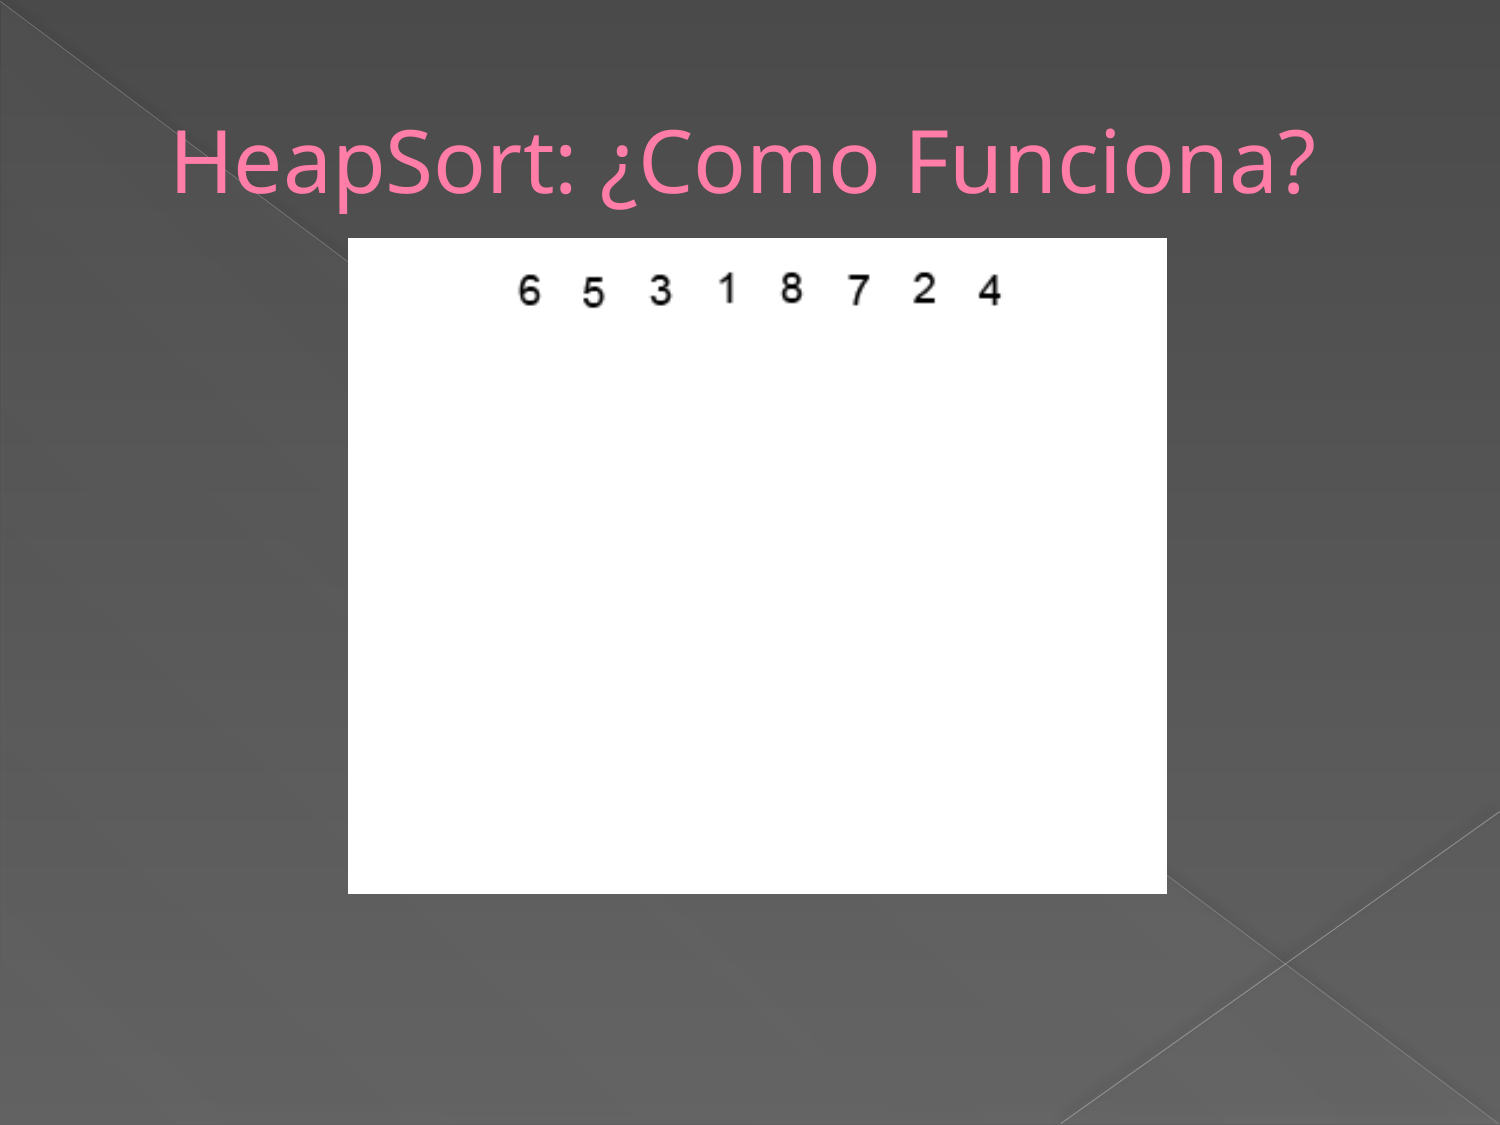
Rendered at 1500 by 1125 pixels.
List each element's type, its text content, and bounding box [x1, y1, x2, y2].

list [348, 238, 1167, 894]
title HeapSort: ¿Como Funciona? [75, 43, 1425, 274]
